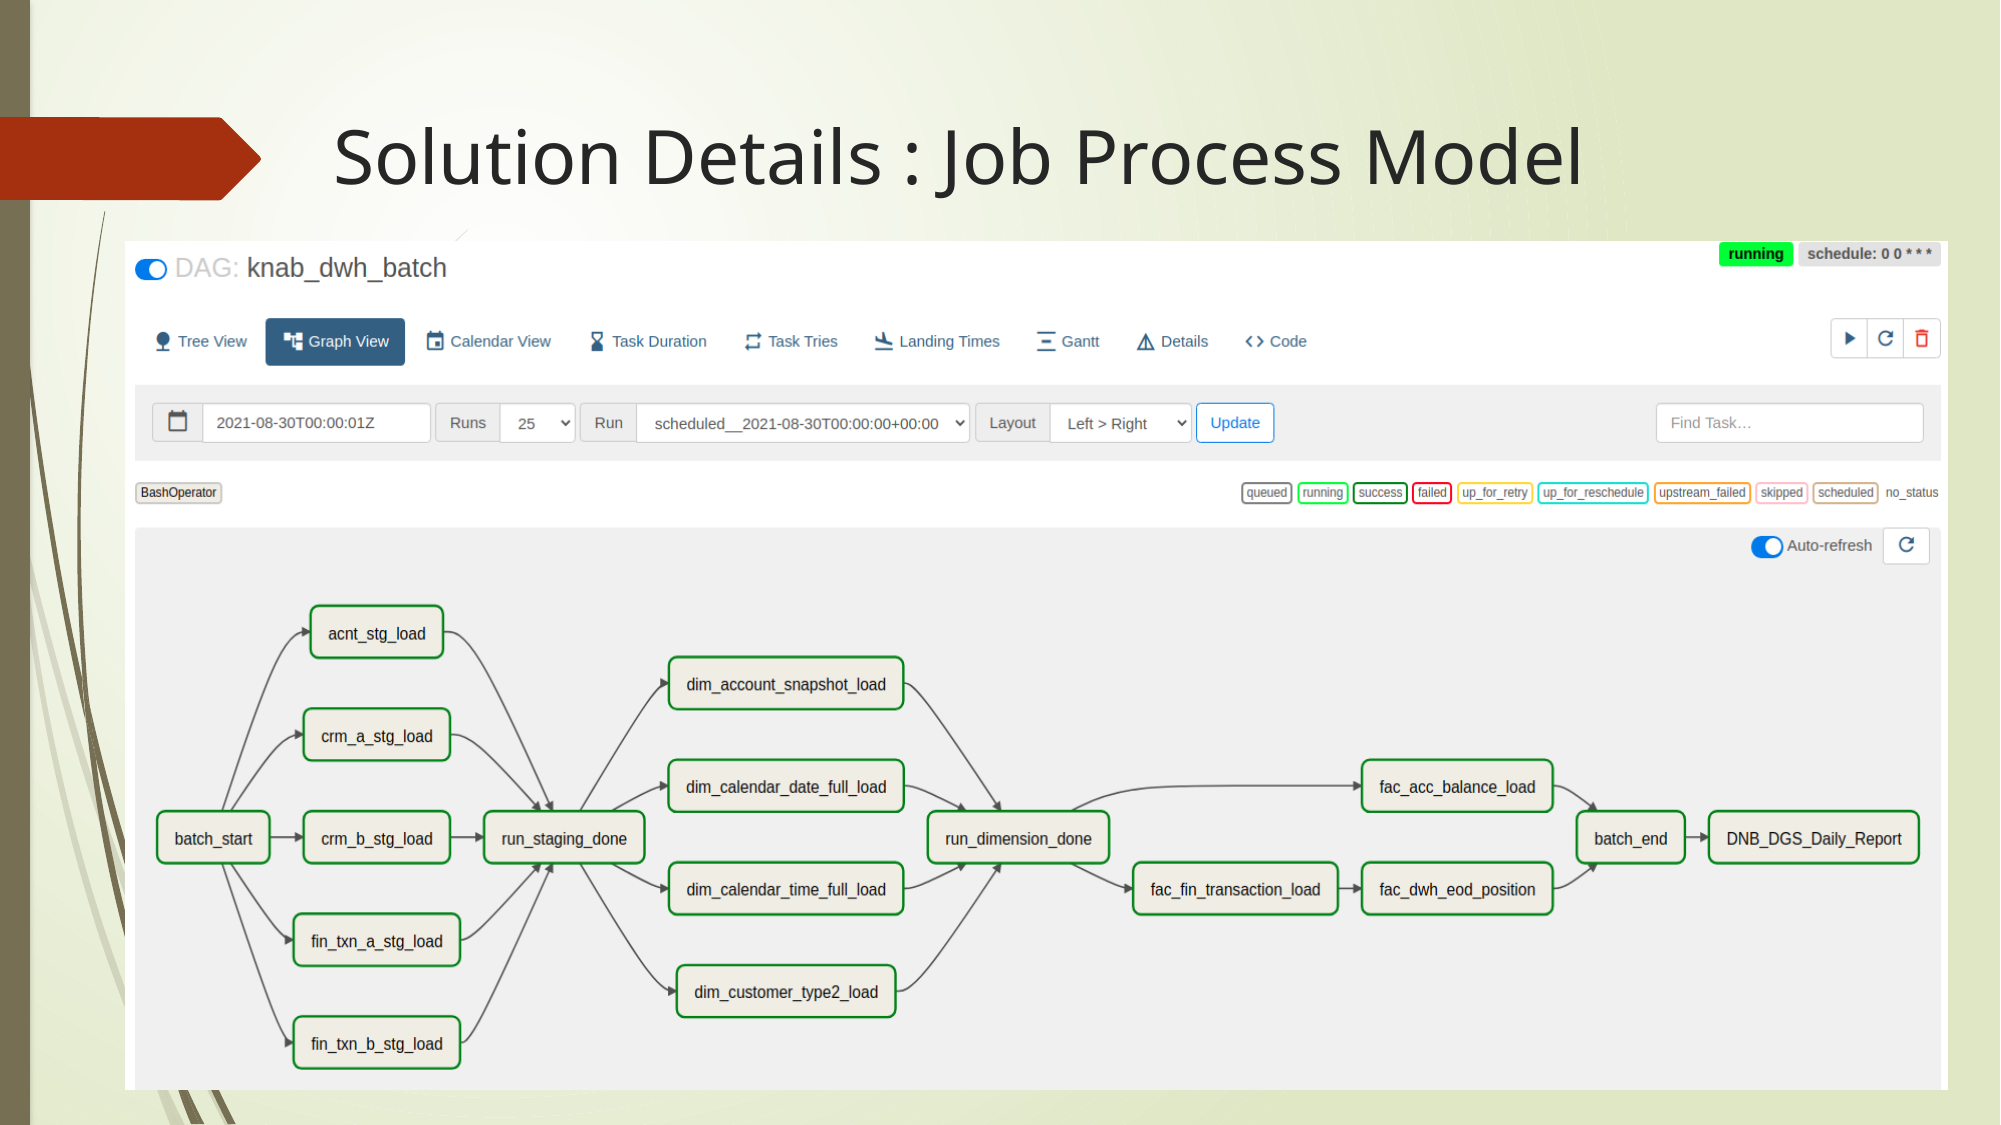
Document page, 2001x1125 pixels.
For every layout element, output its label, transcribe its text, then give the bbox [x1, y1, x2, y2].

picture [125, 241, 1948, 1090]
text_box Solution Details : Job Process Model [318, 102, 1912, 222]
